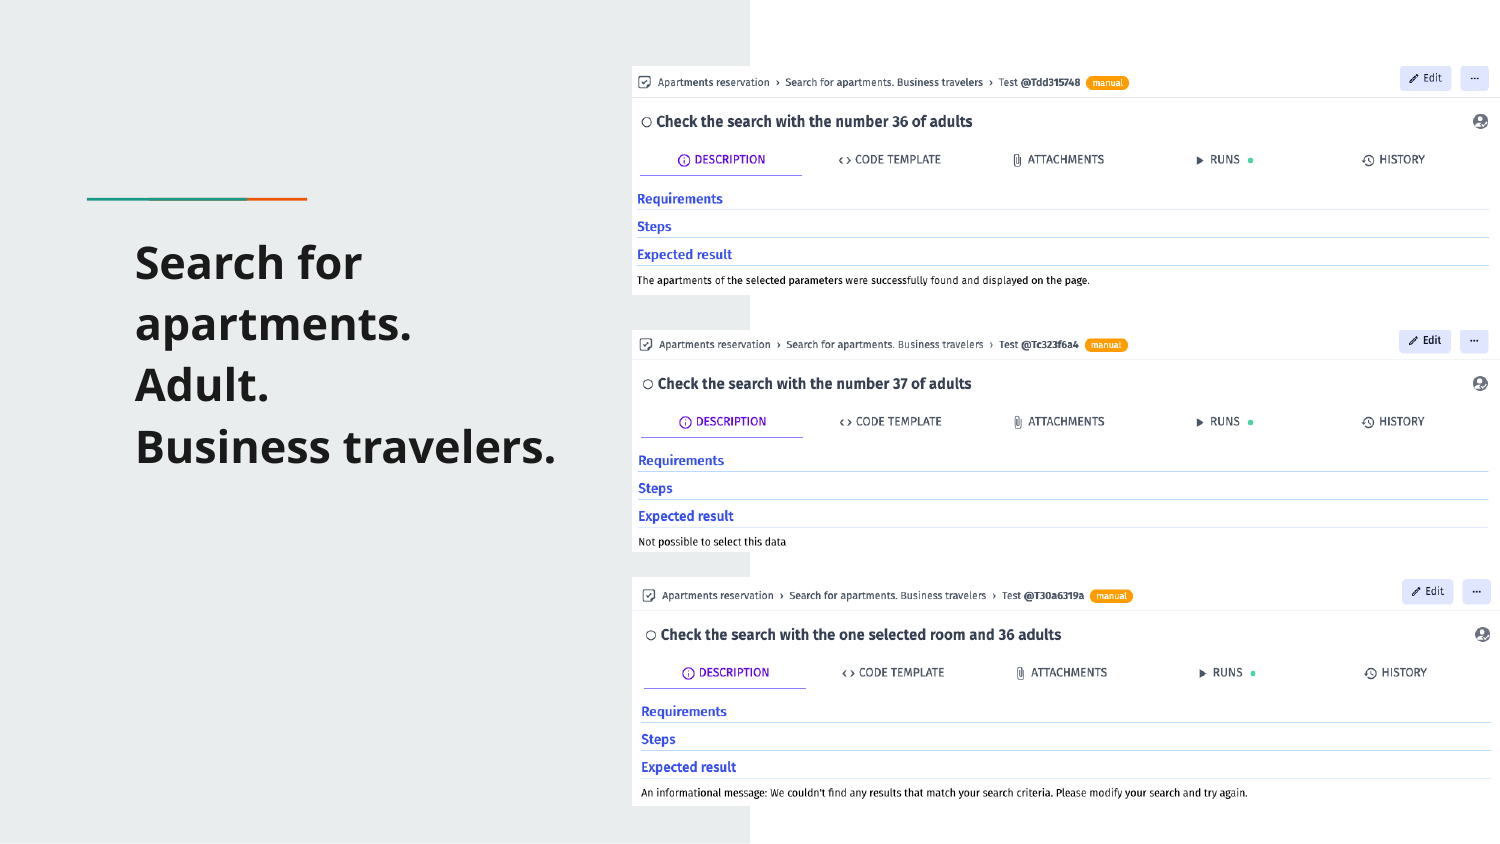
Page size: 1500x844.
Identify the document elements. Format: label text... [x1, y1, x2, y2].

picture [632, 330, 1500, 553]
picture [632, 66, 1500, 295]
picture [632, 577, 1500, 806]
title Search for apartments. Adult. Business travelers. [119, 216, 662, 494]
